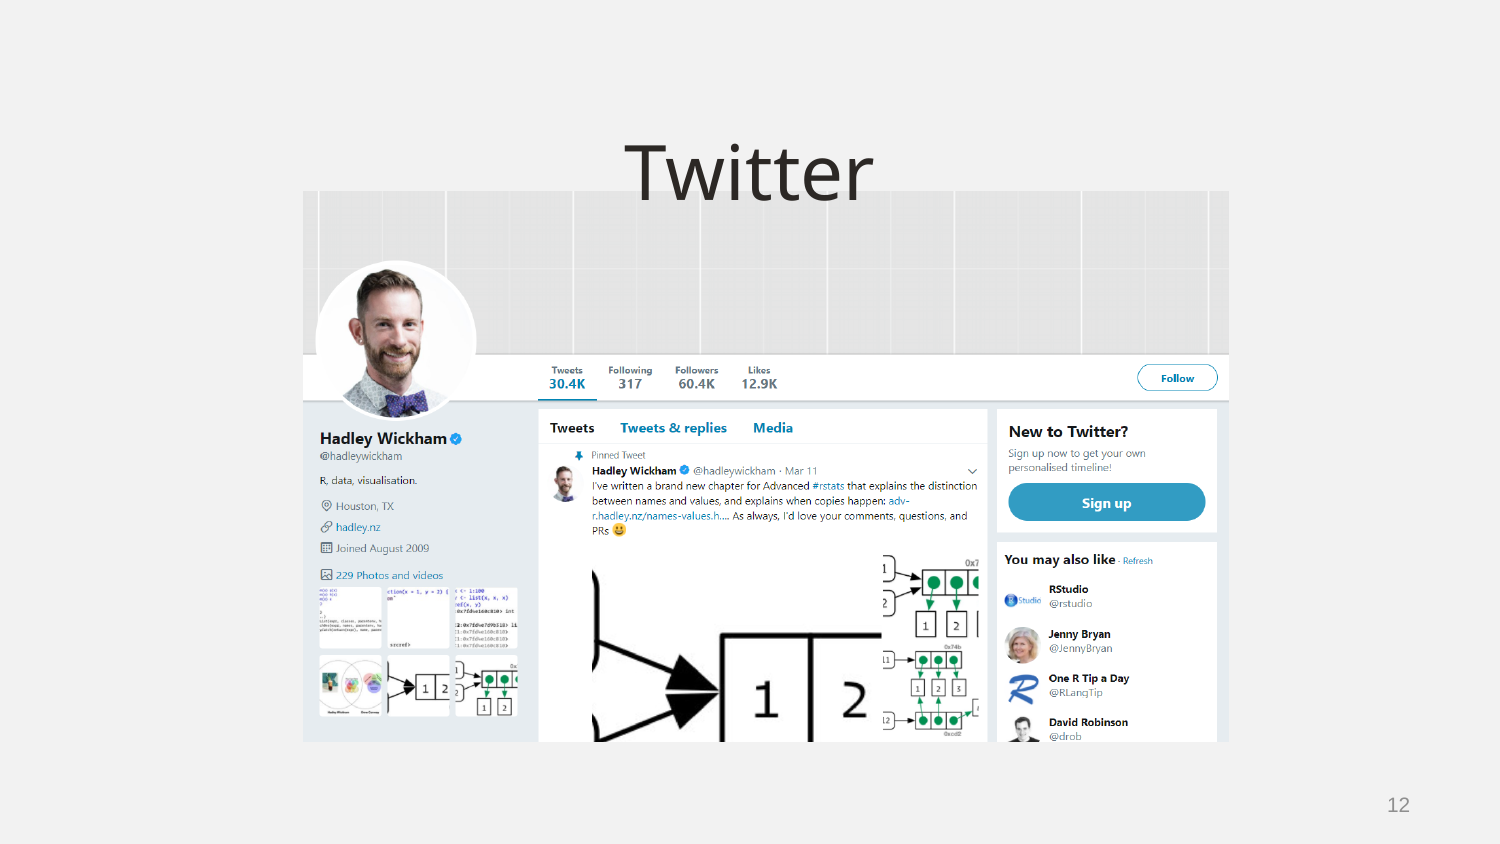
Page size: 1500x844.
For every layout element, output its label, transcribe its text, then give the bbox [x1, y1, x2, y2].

picture [302, 191, 1229, 743]
title Twitter [227, 124, 1273, 228]
slide_number 12 [1274, 782, 1425, 827]
list [179, 227, 1325, 784]
